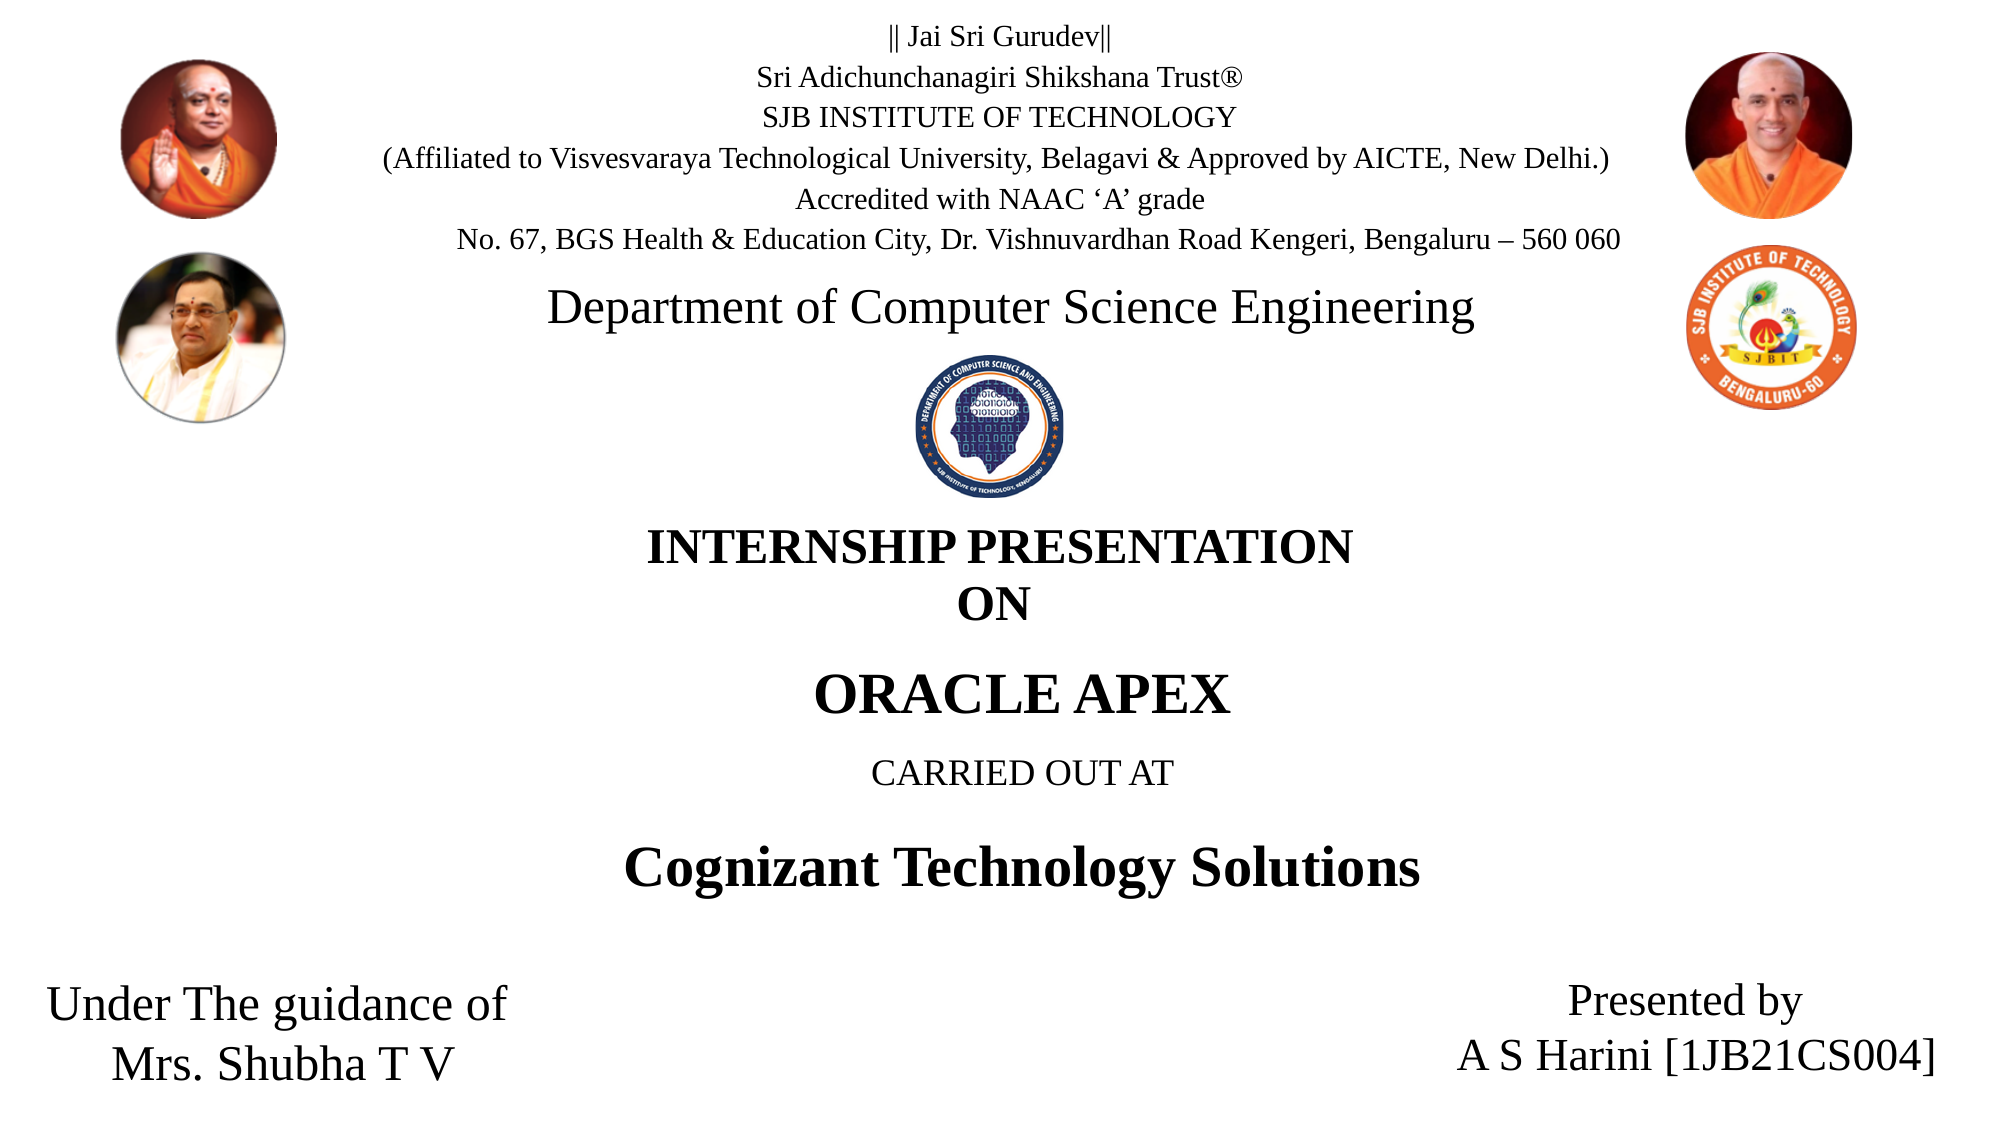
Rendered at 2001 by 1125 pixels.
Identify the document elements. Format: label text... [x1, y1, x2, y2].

text_box [915, 355, 1064, 498]
text_box [110, 247, 293, 443]
text_box [1692, 52, 1853, 219]
text_box || Jai Sri Gurudev|| Sri Adichunchanagiri Shikshana Trust® SJB INSTITUTE OF TECHNOLOGY (Affiliated to Visvesvaraya Technological University, Belagavi & Approved by AICTE, New Delhi.) Accredited with NAAC ‘A’ grade No. 67, BGS Health & Education City, Dr. Vishnuvardhan Road Kengeri, Bengaluru – 560 060 [308, 12, 1692, 256]
text_box [1686, 245, 1857, 410]
text_box Presented by A S Harini [1JB21CS004] [1327, 962, 2000, 1088]
text_box [120, 59, 278, 219]
text_box INTERNSHIP PRESENTATION ON [339, 516, 1661, 631]
text_box Under The guidance of Mrs. Shubha T V [25, 963, 529, 1099]
text_box Department of Computer Science Engineering [508, 277, 1515, 334]
text_box ORACLE APEX CARRIED OUT AT Cognizant Technology Solutions [346, 620, 1699, 898]
